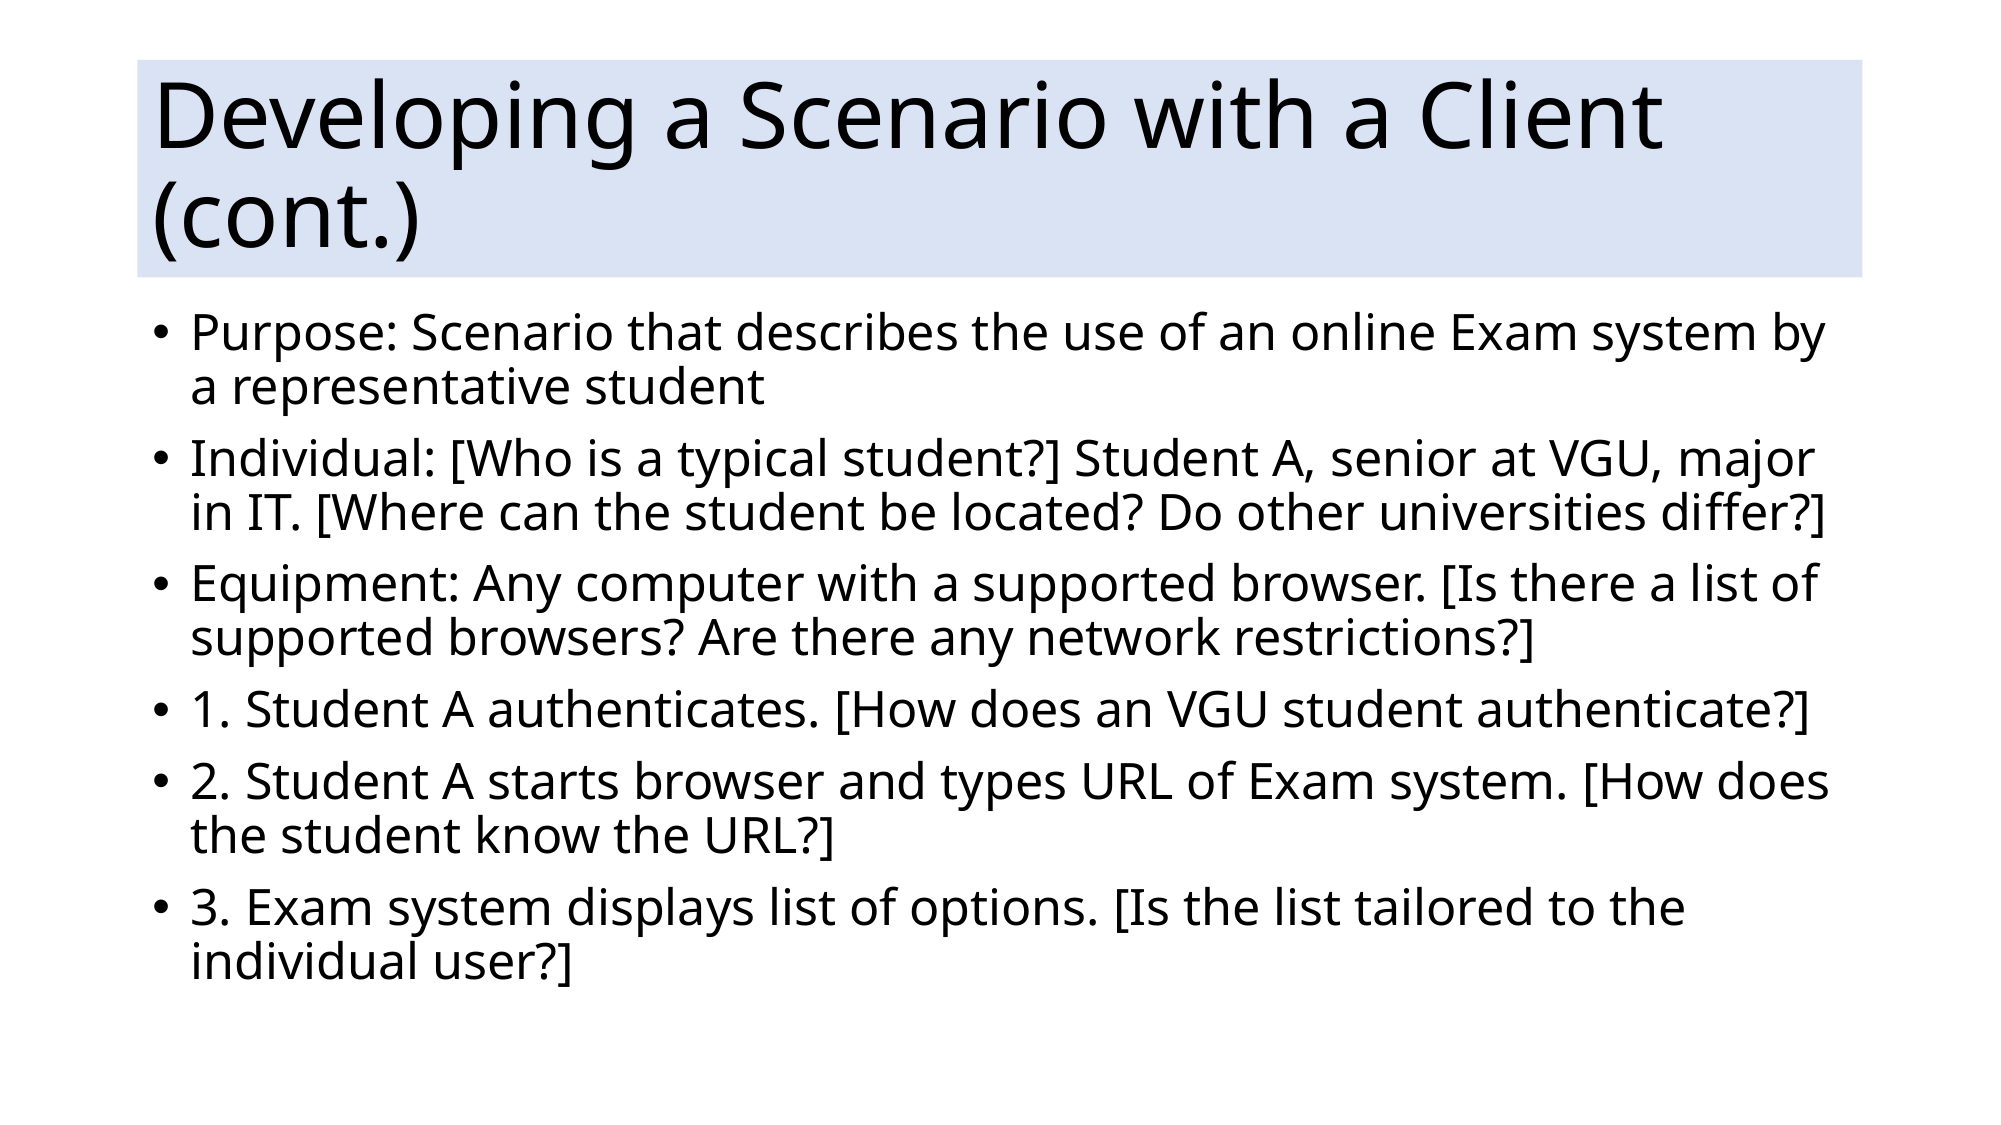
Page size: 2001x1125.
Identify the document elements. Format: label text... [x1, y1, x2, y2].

title Developing a Scenario with a Client (cont.) [137, 59, 1863, 278]
list Purpose: Scenario that describes the use of an online Exam system by a representative student Individual: [Who is a typical student?] Student A, senior at VGU, major in IT. [Where can the student be located? Do other universities differ?] Equipment: Any computer with a supported browser. [Is there a list of supported browsers? Are there any network restrictions?] 1. Student A authenticates. [How does an VGU student authenticate?] 2. Student A starts browser and types URL of Exam system. [How does the student know the URL?] 3. Exam system displays list of options. [Is the list tailored to the individual user?] [137, 299, 1863, 1014]
